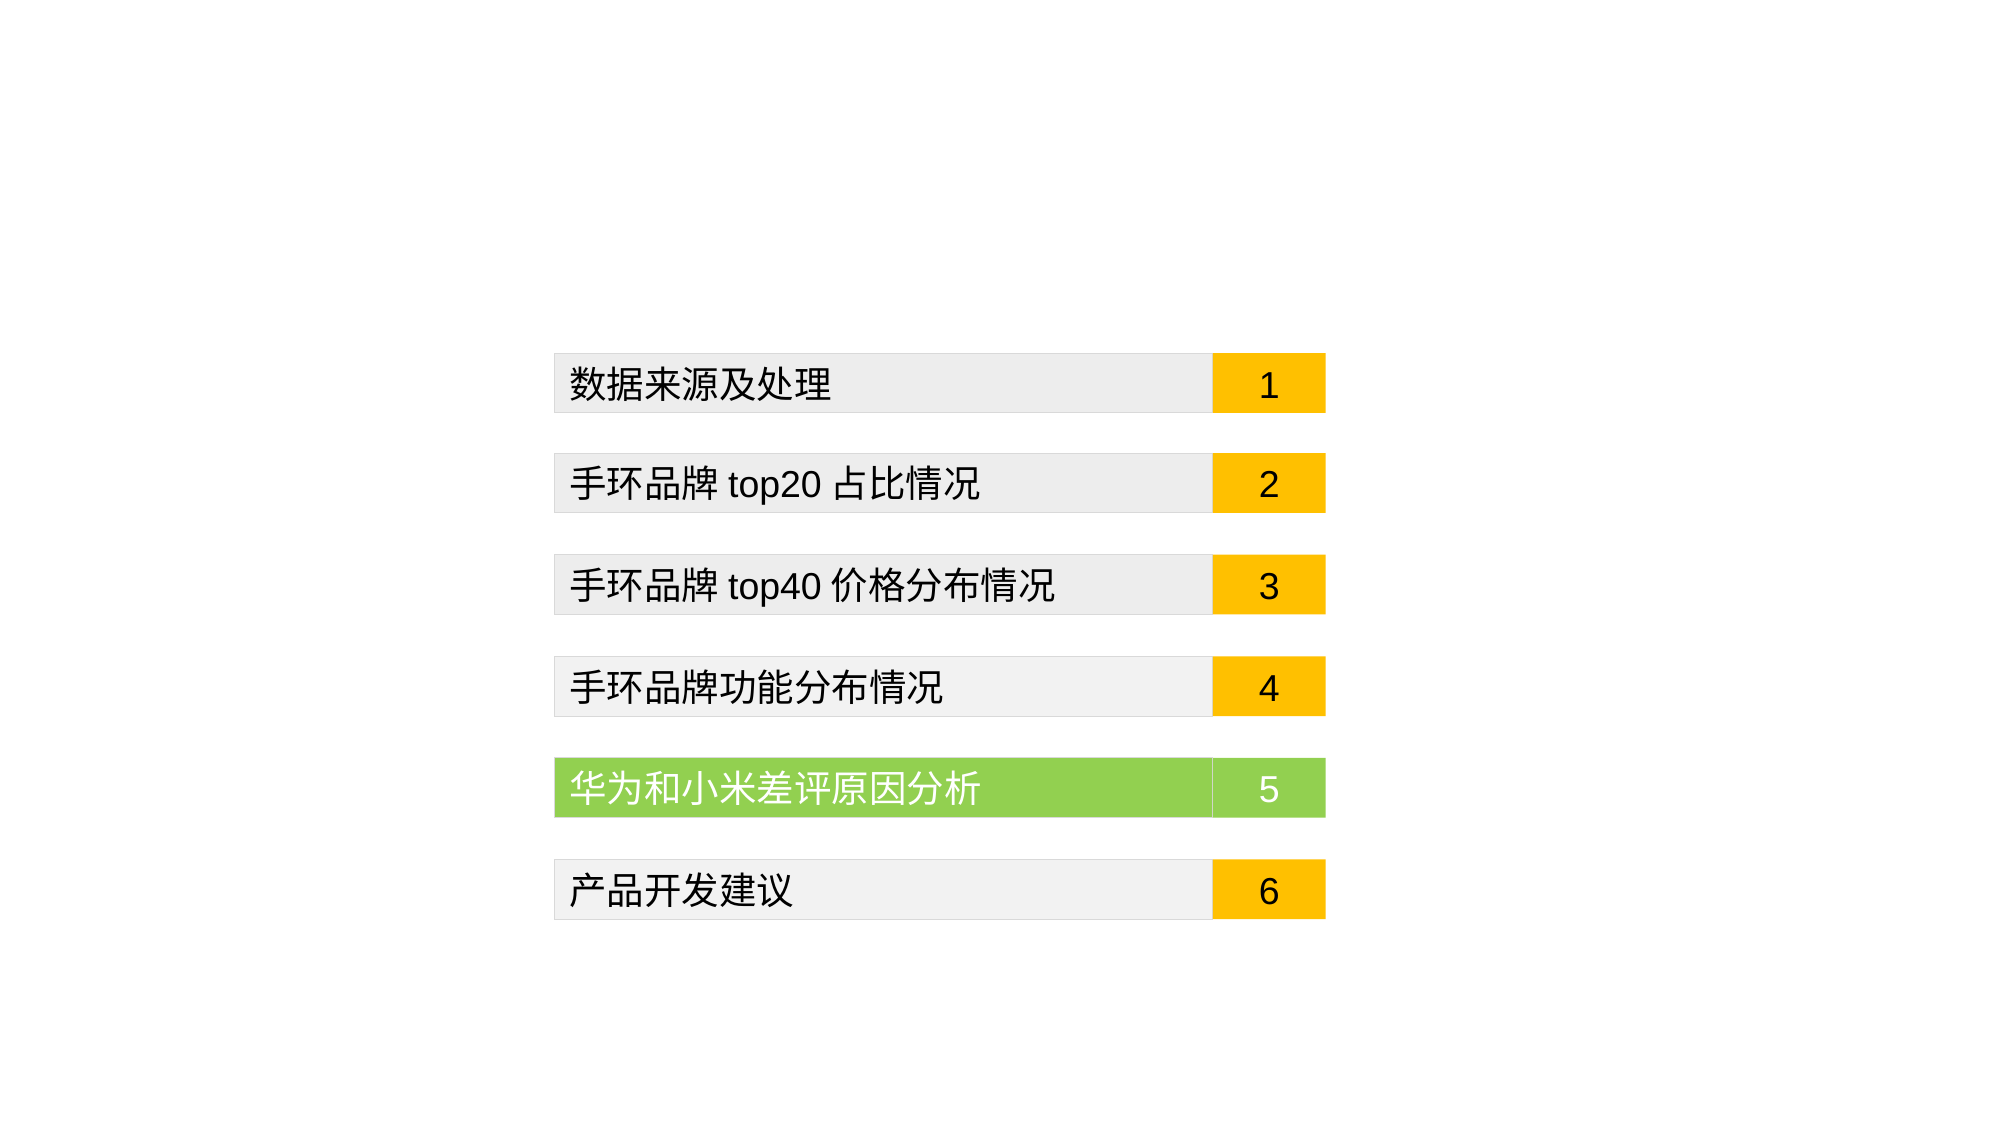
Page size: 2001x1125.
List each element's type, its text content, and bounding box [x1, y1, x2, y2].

text_box 手环品牌功能分布情况 [554, 656, 1212, 717]
text_box 手环品牌top40价格分布情况 [554, 554, 1212, 615]
text_box 数据来源及处理 [554, 353, 1212, 413]
text_box 手环品牌top20占比情况 [554, 453, 1212, 513]
text_box 6 [1212, 859, 1326, 920]
text_box 5 [1212, 757, 1326, 818]
text_box 华为和小米差评原因分析 [554, 757, 1212, 818]
text_box 3 [1212, 554, 1326, 615]
text_box 产品开发建议 [554, 859, 1212, 920]
text_box 4 [1212, 656, 1326, 717]
text_box 2 [1212, 453, 1326, 513]
text_box 1 [1212, 353, 1326, 413]
